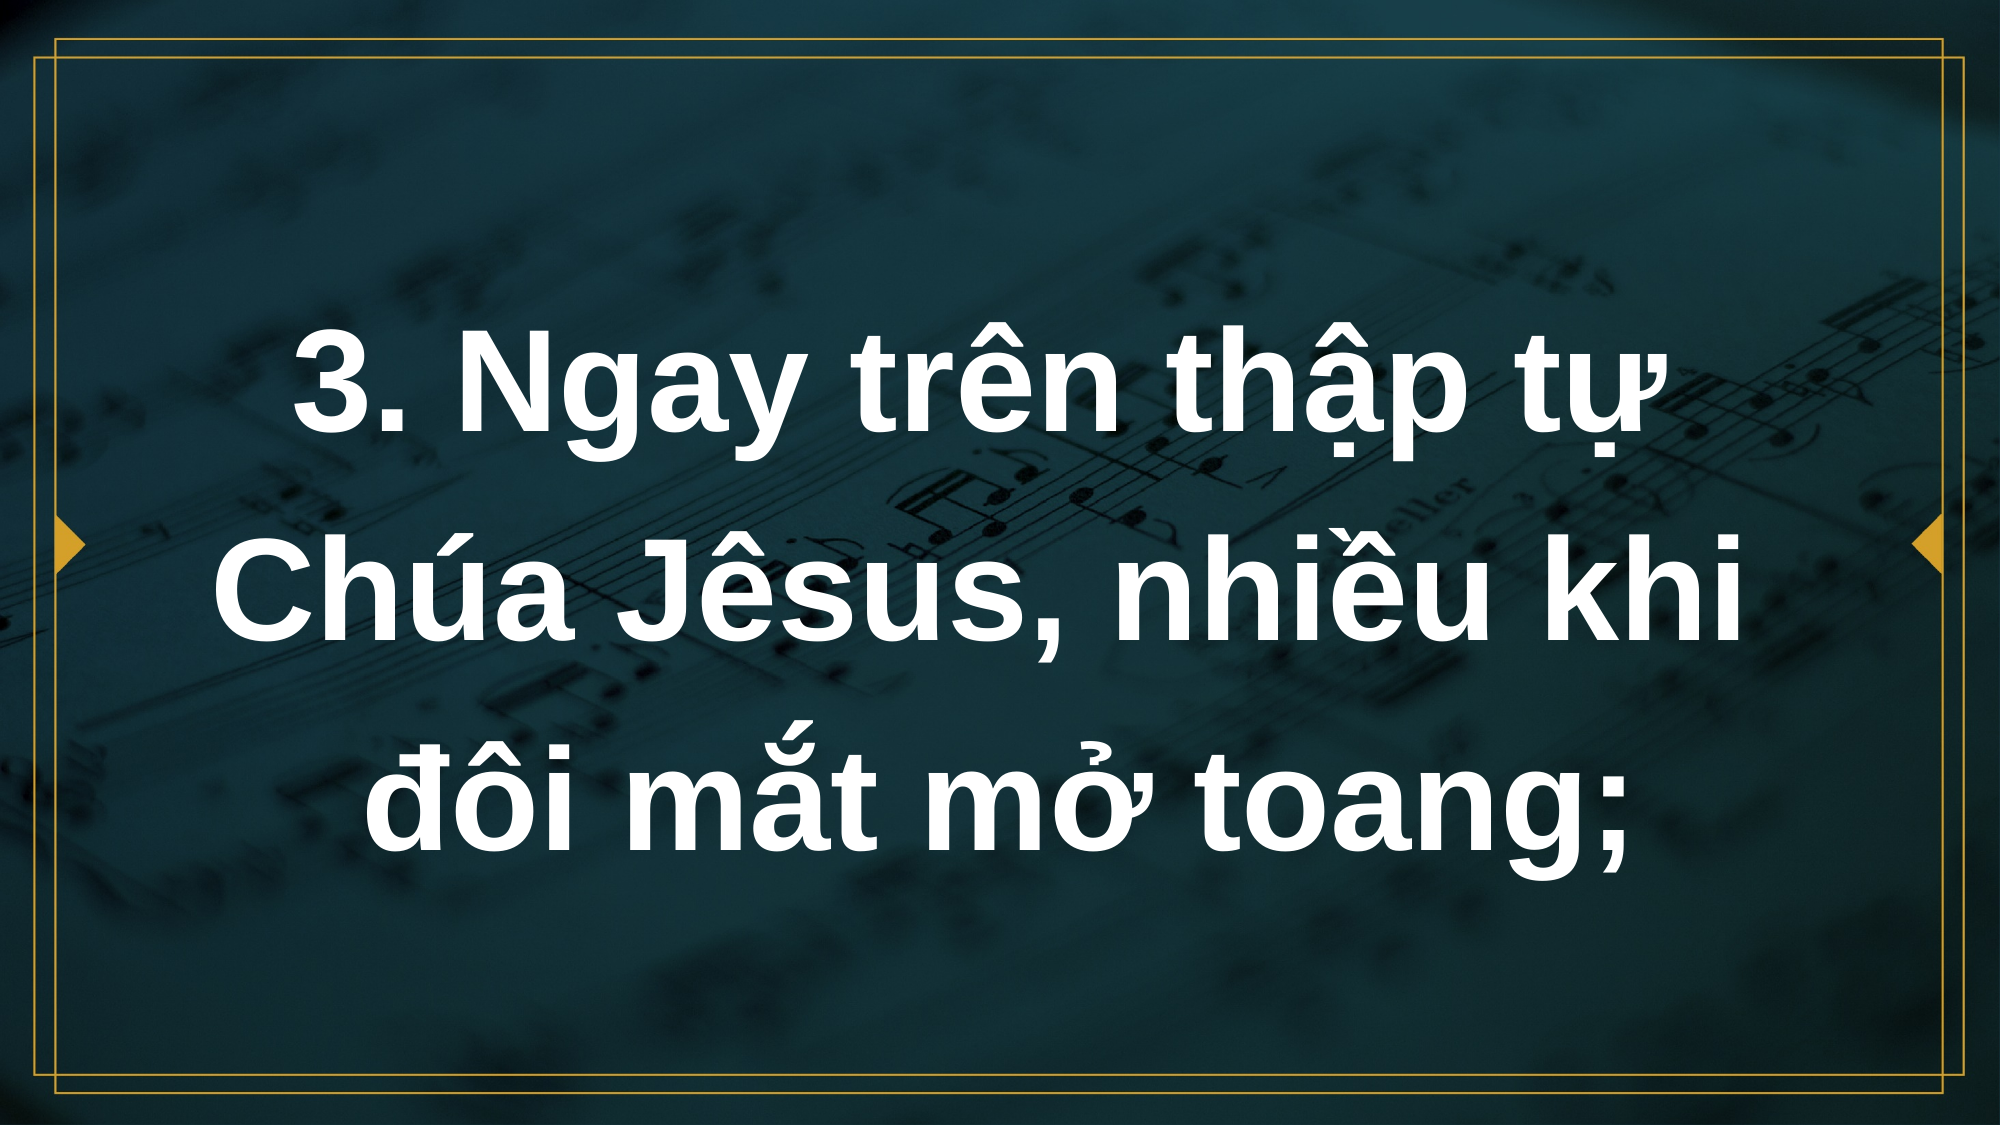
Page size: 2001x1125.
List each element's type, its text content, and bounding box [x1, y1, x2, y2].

picture [0, 0, 2000, 1125]
title 3. Ngay trên thập tự Chúa Jêsus, nhiều khi đôi mắt mở toang; [55, 53, 1945, 1077]
